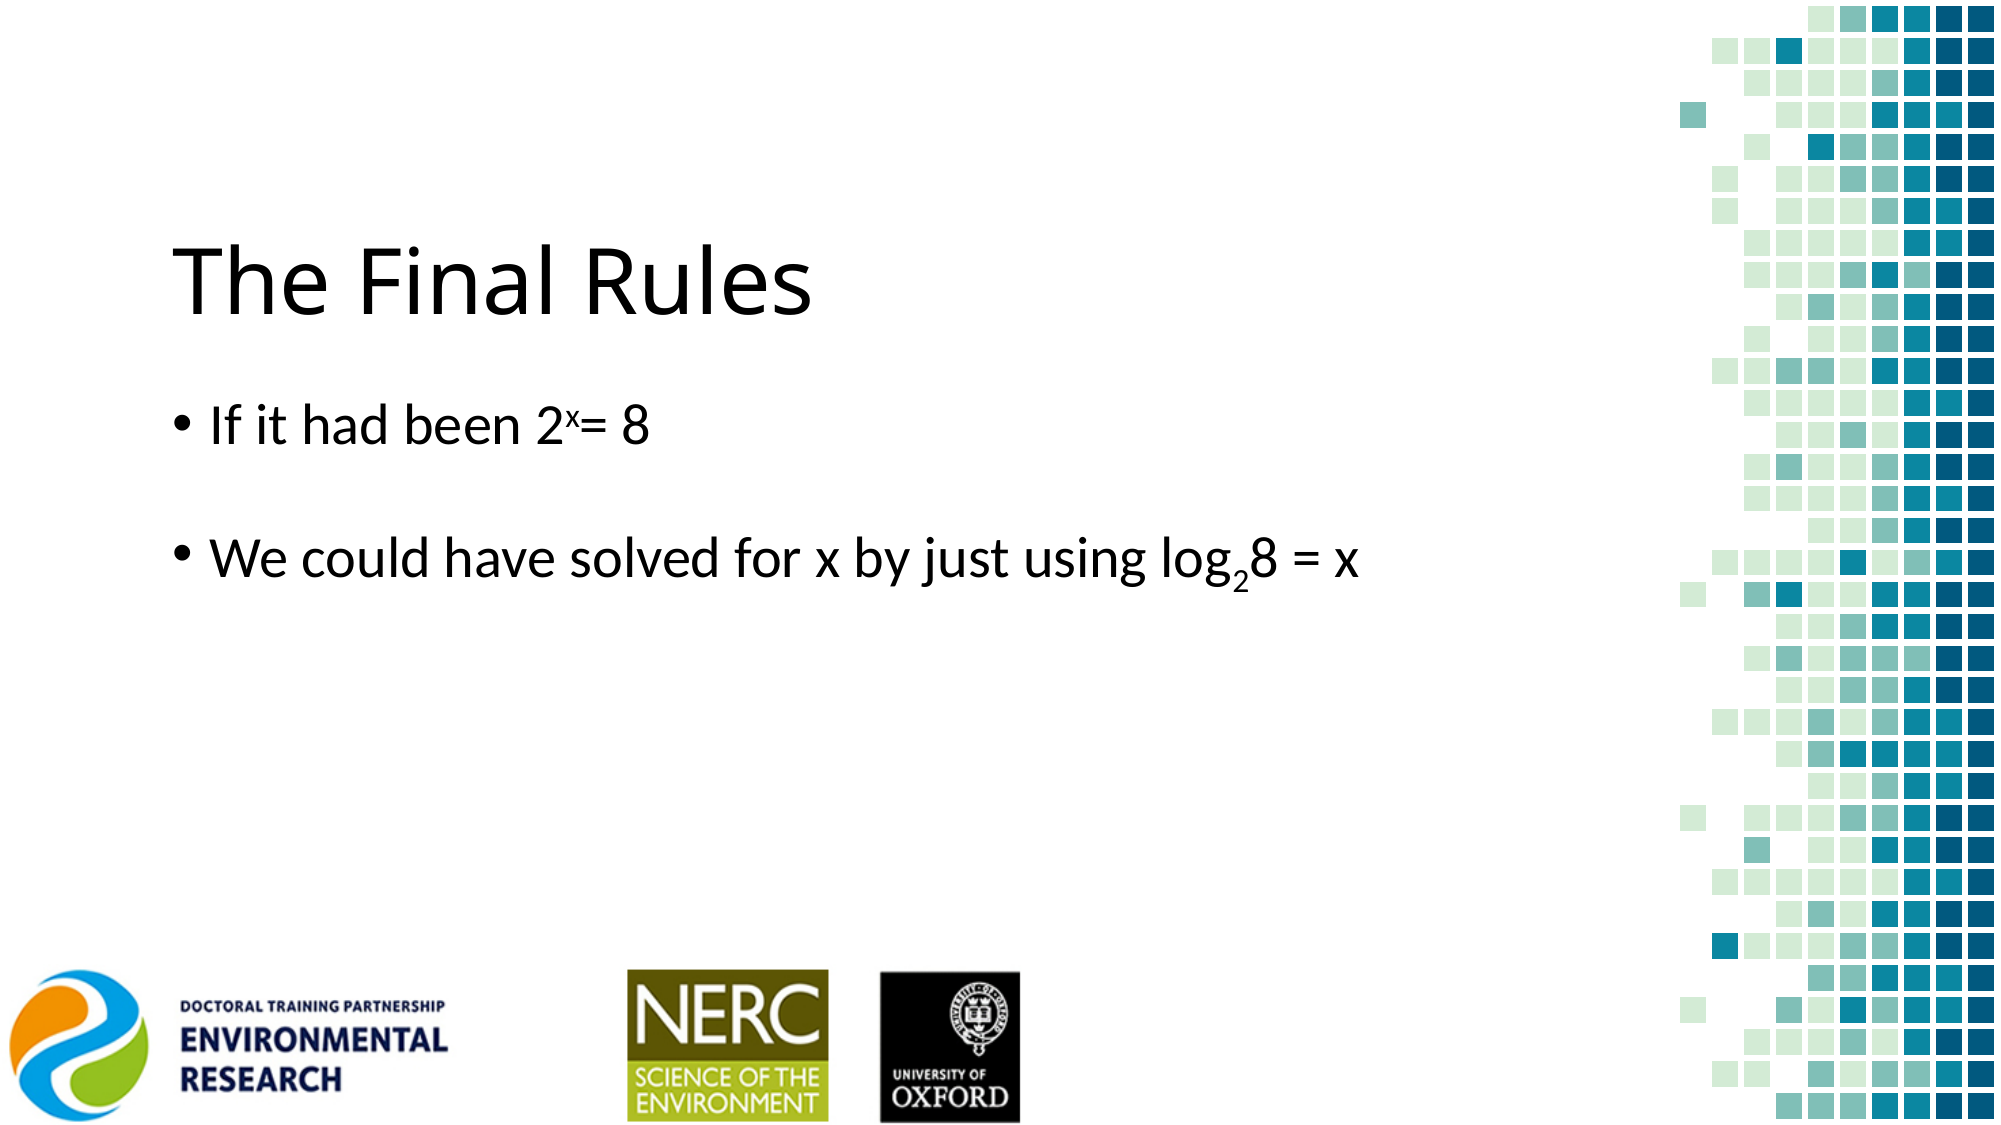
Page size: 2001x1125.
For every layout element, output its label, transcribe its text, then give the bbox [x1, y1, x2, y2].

list If it had been 2x= 8 We could have solved for x by just using log28 = x [157, 379, 1636, 964]
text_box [0, 964, 1676, 1125]
title The Final Rules [157, 161, 1636, 350]
